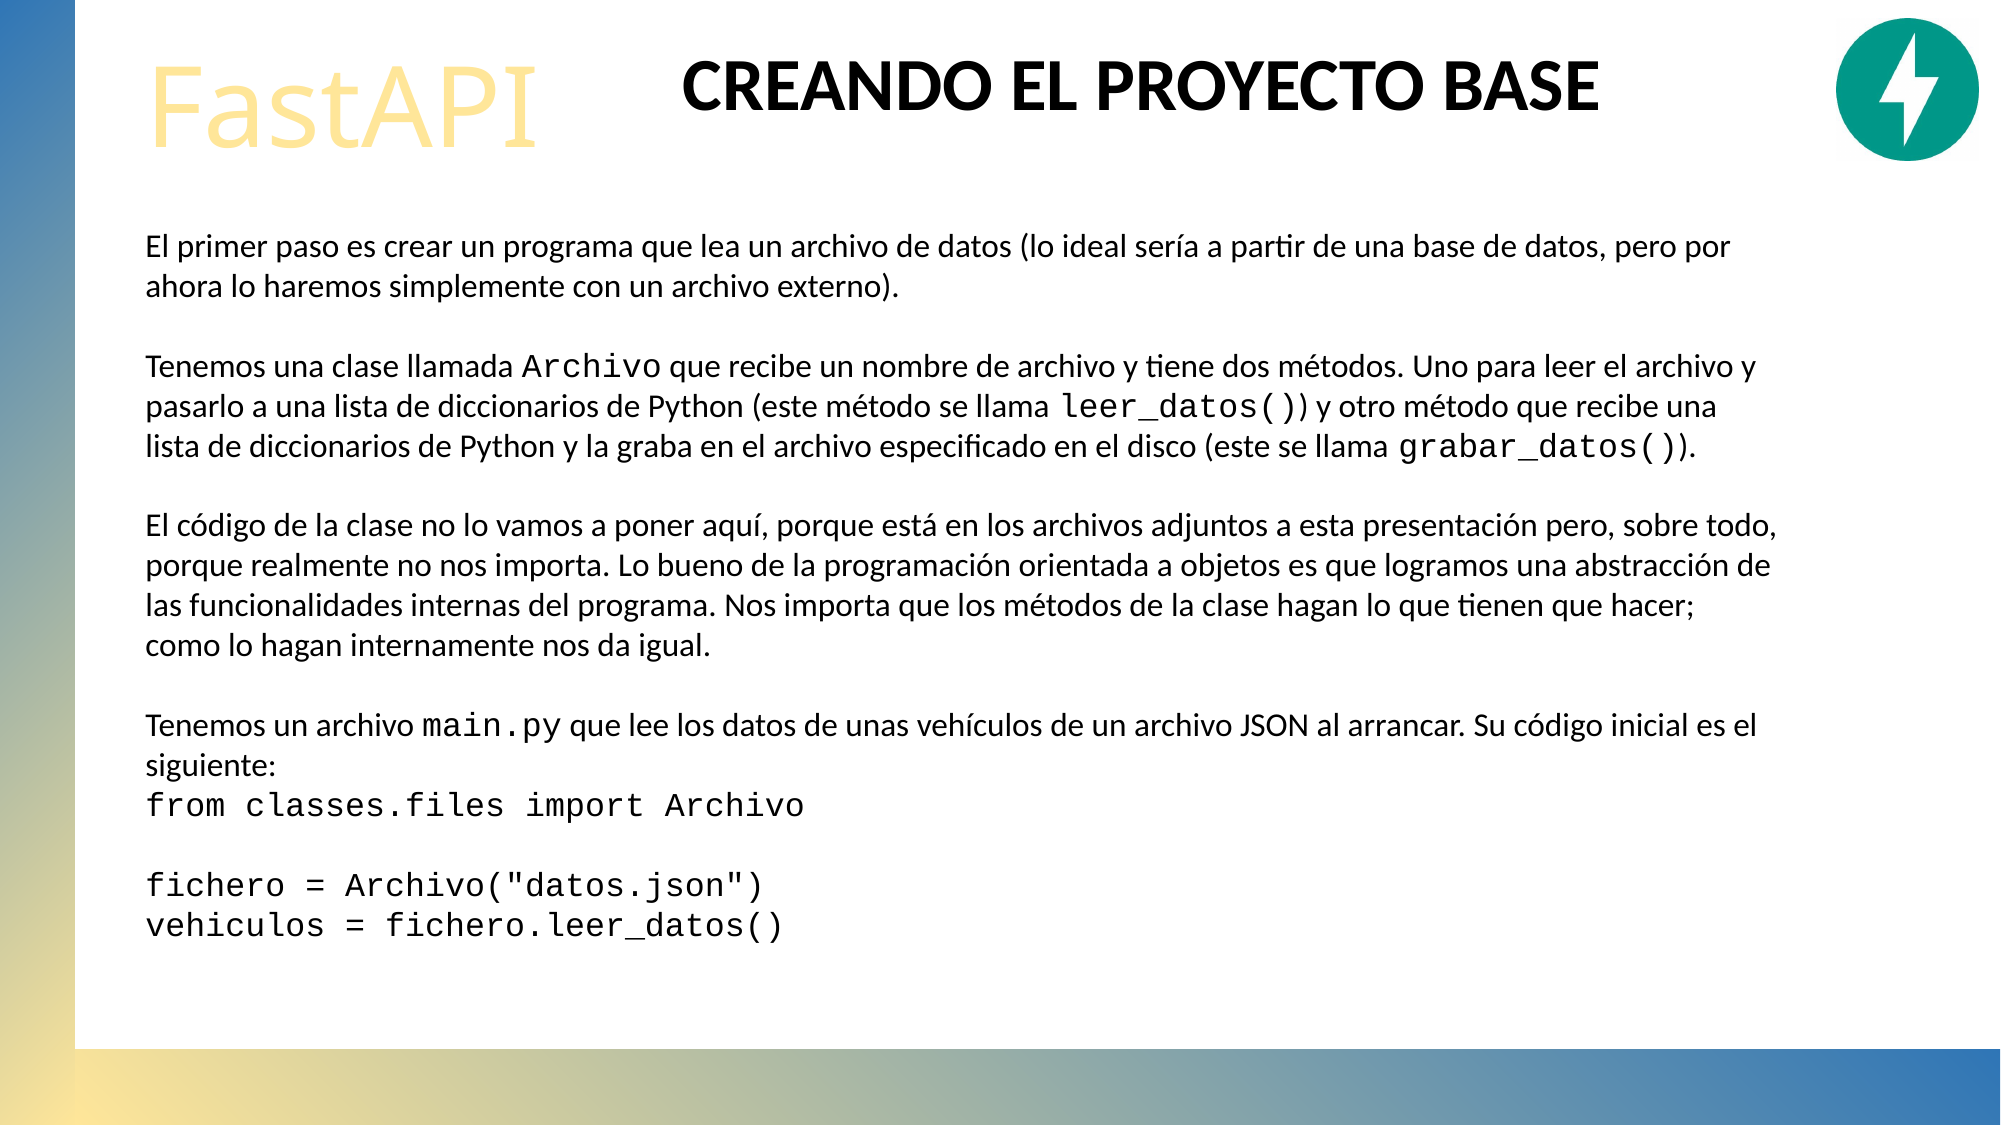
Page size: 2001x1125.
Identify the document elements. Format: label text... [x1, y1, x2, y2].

text_box [0, 0, 76, 1125]
picture [1836, 18, 1979, 161]
text_box [74, 1049, 2000, 1125]
text_box CREANDO EL PROYECTO BASE [668, 27, 1617, 133]
text_box El primer paso es crear un programa que lea un archivo de datos (lo ideal sería a partir de una base de datos, pero por ahora lo haremos simplemente con un archivo externo). Tenemos una clase llamada Archivo que recibe un nombre de archivo y tiene dos métodos. Uno para leer el archivo y pasarlo a una lista de diccionarios de Python (este método se llama leer_datos()) y otro método que recibe una lista de diccionarios de Python y la graba en el archivo especificado en el disco (este se llama grabar_datos()). El código de la clase no lo vamos a poner aquí, porque está en los archivos adjuntos a esta presentación pero, sobre todo, porque realmente no nos importa. Lo bueno de la programación orientada a objetos es que logramos una abstracción de las funcionalidades internas del programa. Nos importa que los métodos de la clase hagan lo que tienen que hacer; como lo hagan internamente nos da igual. Tenemos un archivo main.py que lee los datos de unas vehículos de un archivo JSON al arrancar. Su código inicial es el siguiente: from classes.files import Archivo fichero = Archivo("datos.json") vehiculos = fichero.leer_datos() [130, 216, 1795, 951]
text_box FastAPI [130, 27, 596, 178]
